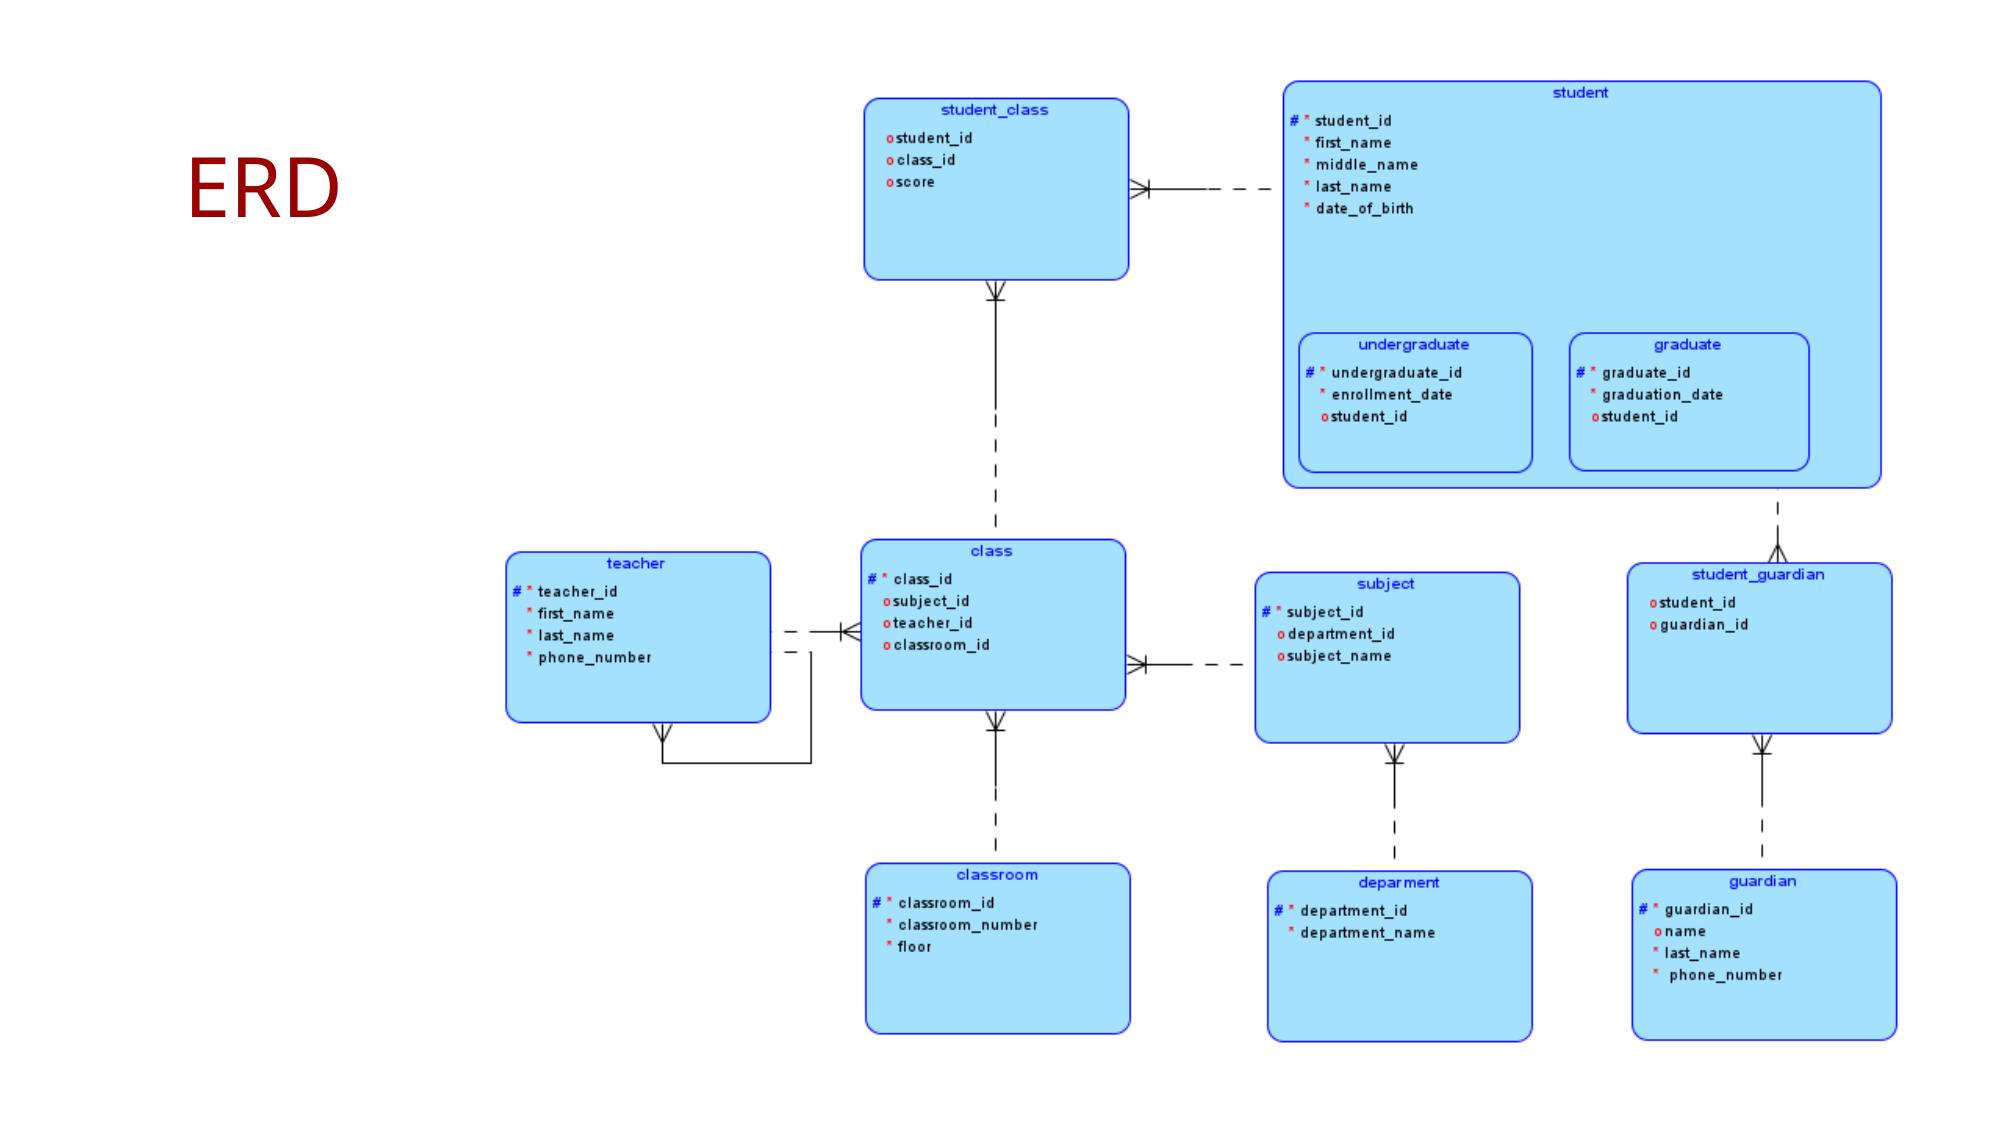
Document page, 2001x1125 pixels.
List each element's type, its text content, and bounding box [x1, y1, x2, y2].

title ERD [169, 3, 1045, 242]
picture [479, 51, 1904, 1075]
